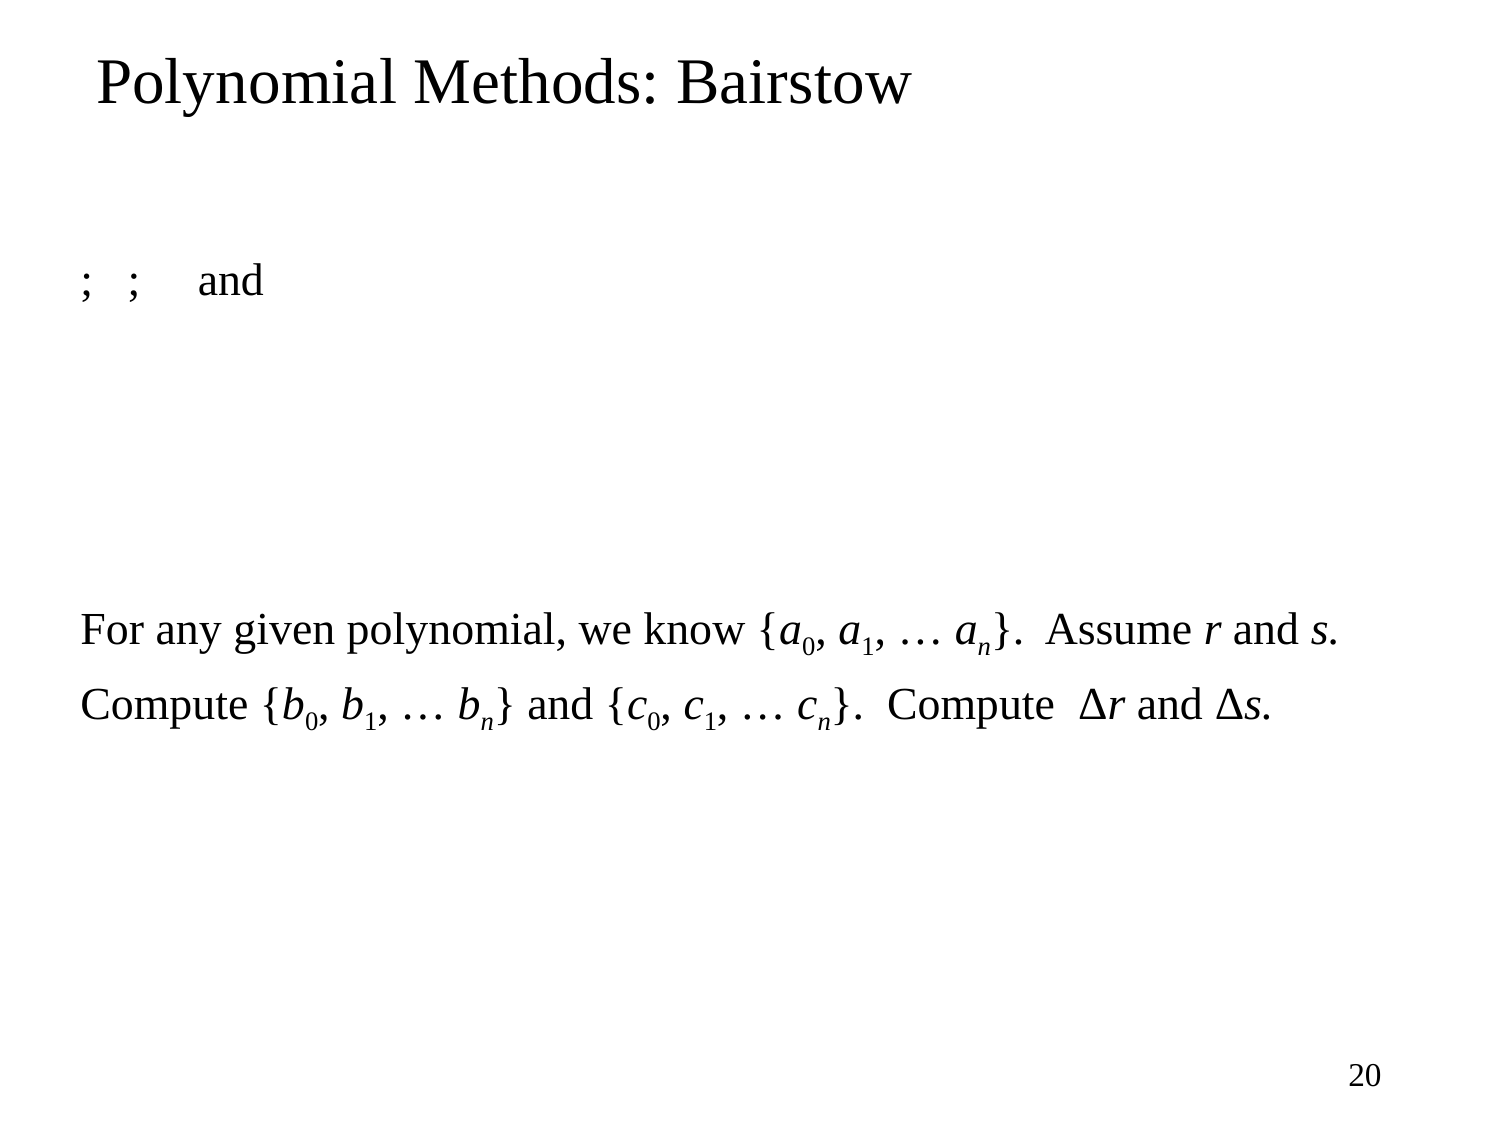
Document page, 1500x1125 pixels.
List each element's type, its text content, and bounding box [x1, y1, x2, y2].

slide_number 20 [1059, 1042, 1397, 1103]
title Polynomial Methods: Bairstow [81, 39, 1326, 125]
